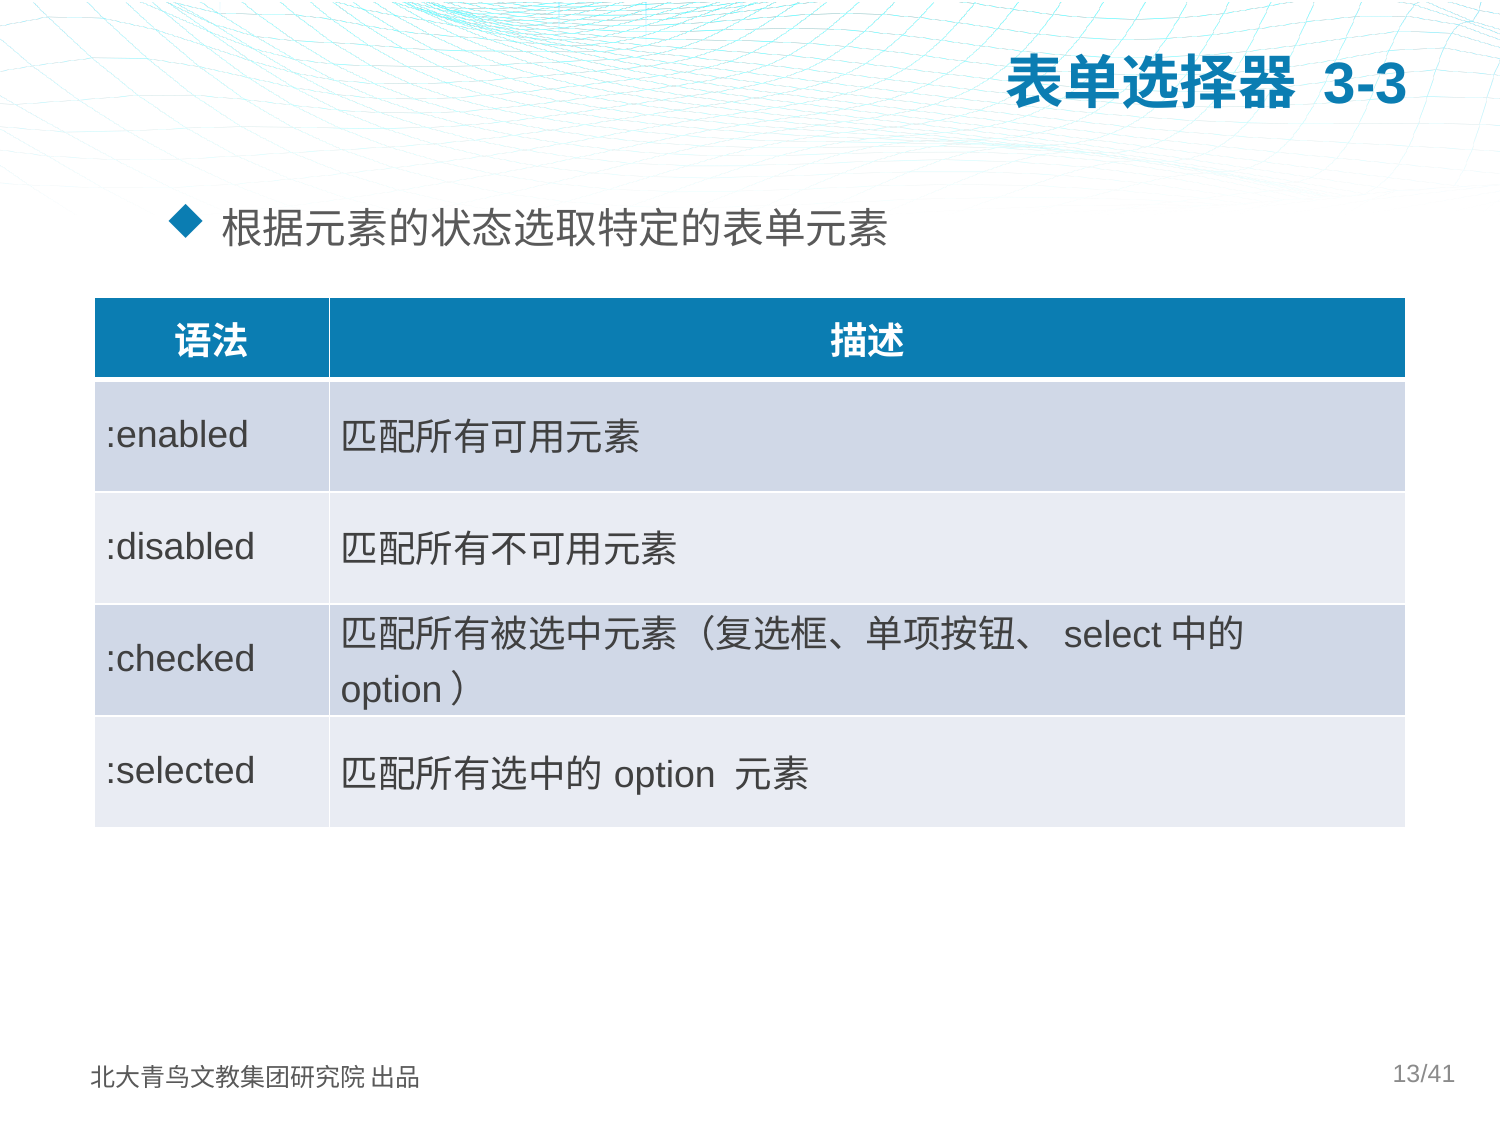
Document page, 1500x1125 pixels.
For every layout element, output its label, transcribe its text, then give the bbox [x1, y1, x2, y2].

table_cell 匹配所有选中的option 元素 [330, 717, 1405, 827]
table_cell 匹配所有不可用元素 [330, 493, 1405, 603]
picture [0, 2, 1500, 215]
table_cell :checked [95, 605, 329, 715]
table_cell :enabled [95, 382, 329, 491]
list 根据元素的状态选取特定的表单元素 [150, 184, 1424, 894]
slide_number 13/41 [1120, 1042, 1471, 1103]
table_cell :disabled [95, 493, 329, 603]
title 表单选择器 3-3 [150, 45, 1424, 114]
table_header 语法 [95, 298, 329, 377]
table_header 描述 [330, 298, 1405, 377]
table_cell 匹配所有可用元素 [330, 382, 1405, 491]
table_cell :selected [95, 717, 329, 827]
table_cell 匹配所有被选中元素（复选框、单项按钮、select中的option） [330, 605, 1405, 715]
